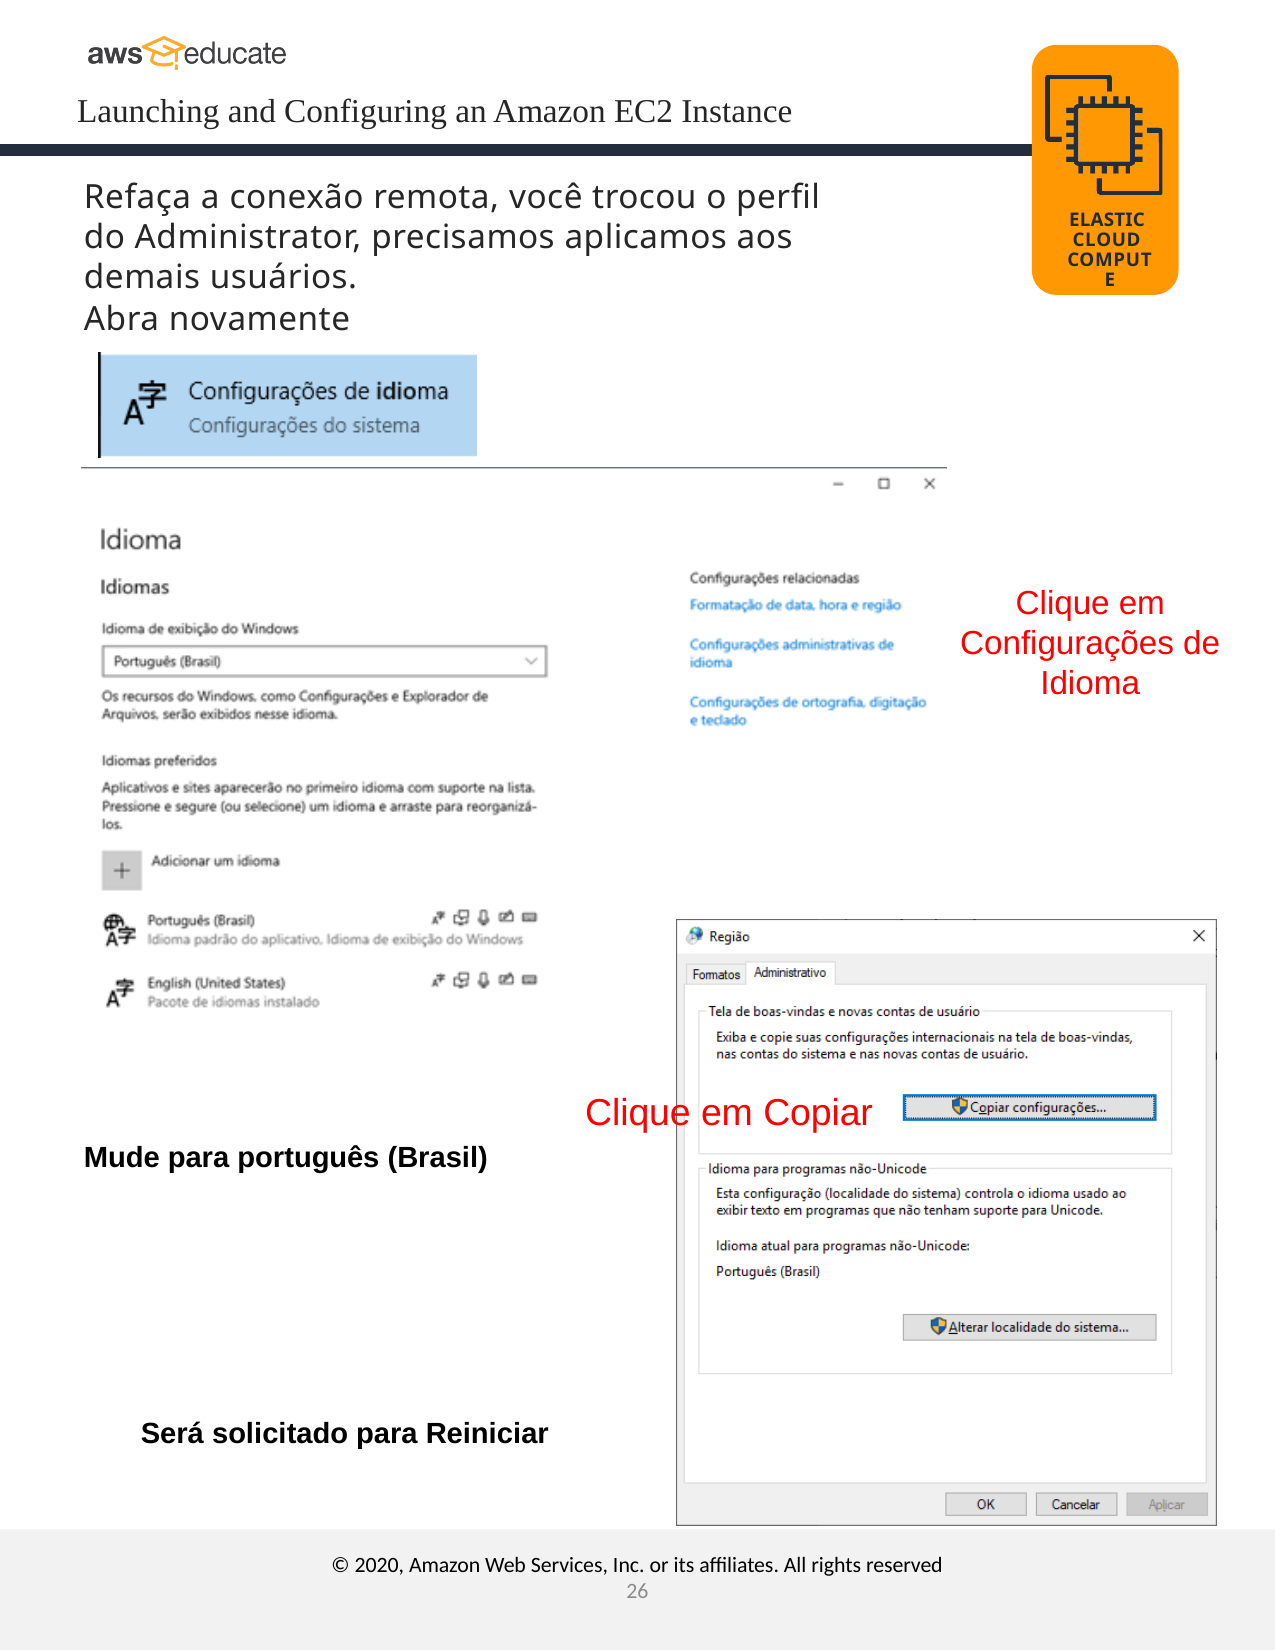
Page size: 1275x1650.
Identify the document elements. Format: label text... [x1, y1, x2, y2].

text_box Mude para português (Brasil) [81, 1136, 671, 1197]
text_box Clique em Copiar [568, 1080, 671, 1140]
picture [81, 466, 1217, 1526]
picture [97, 352, 477, 458]
picture [1045, 75, 1163, 195]
text_box Será solicitado para Reiniciar [138, 1412, 671, 1473]
text_box Refaça a conexão remota, você trocou o perfil do Administrator, precisamos aplicamos aos demais usuários. Abra novamente [81, 173, 871, 219]
text_box © 2020, Amazon Web Services, Inc. or its affiliates. All rights reserved 26 [0, 1529, 1275, 1650]
picture [87, 32, 287, 78]
text_box Clique em Configurações de Idioma [952, 573, 1260, 709]
